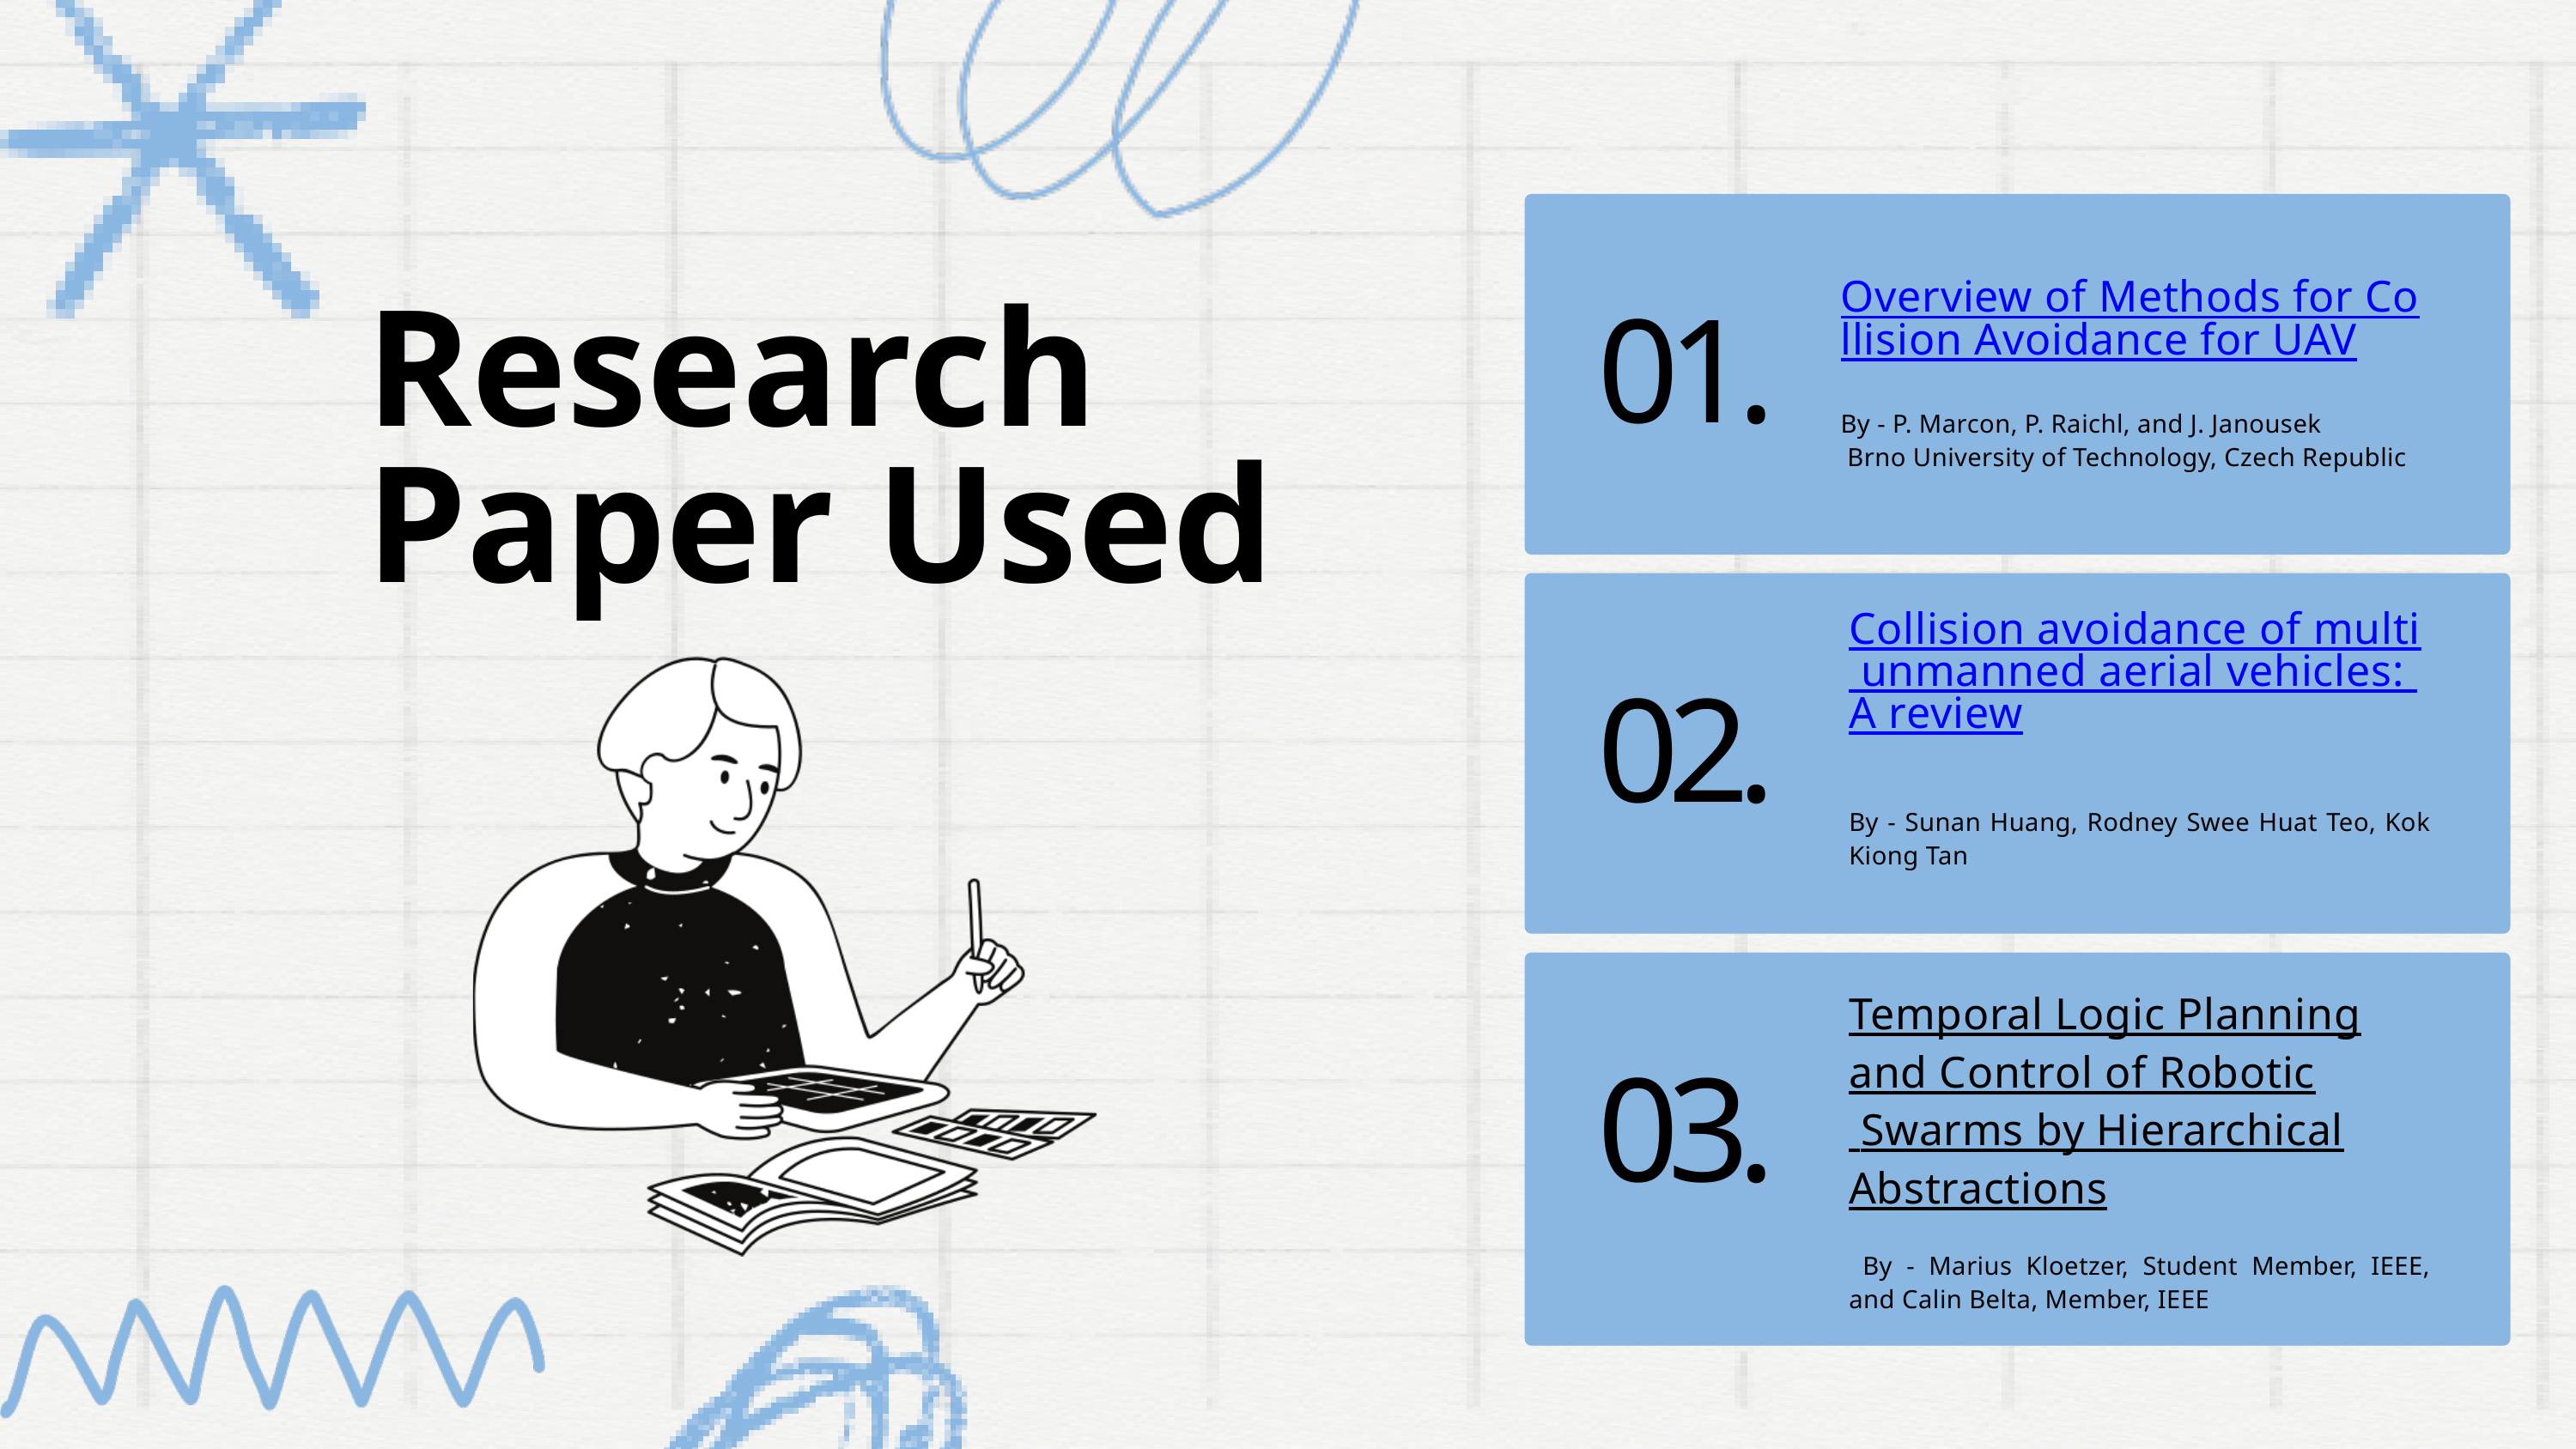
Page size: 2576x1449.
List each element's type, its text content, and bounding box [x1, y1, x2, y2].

text_box [602, 1285, 968, 1449]
text_box [0, 0, 367, 318]
text_box [472, 648, 1097, 1257]
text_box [1524, 193, 2511, 555]
text_box [0, 0, 2576, 1449]
text_box [749, 0, 1451, 222]
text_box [1524, 573, 2511, 934]
text_box Research Paper Used [366, 302, 1356, 615]
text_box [1524, 952, 2511, 1346]
text_box [0, 1285, 546, 1419]
